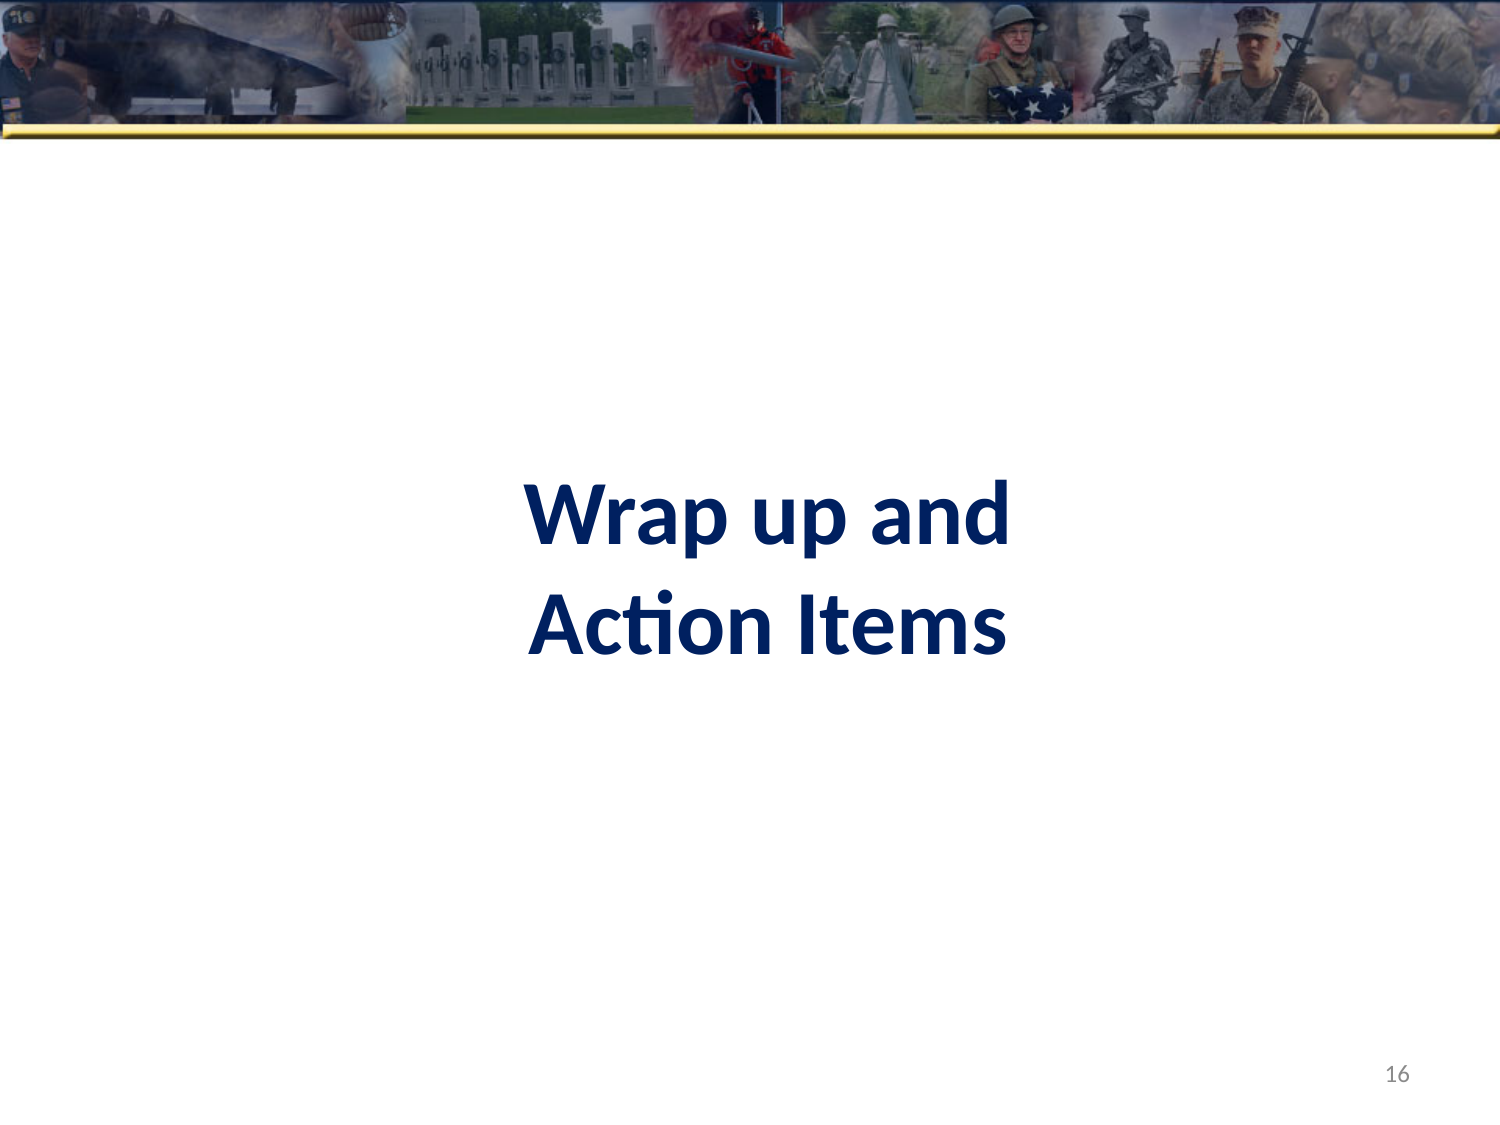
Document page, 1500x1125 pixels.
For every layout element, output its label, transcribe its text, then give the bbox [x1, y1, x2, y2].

slide_number 16 [1074, 1042, 1425, 1103]
picture [0, 0, 1500, 150]
text_box Wrap up and Action Items [462, 387, 1075, 738]
